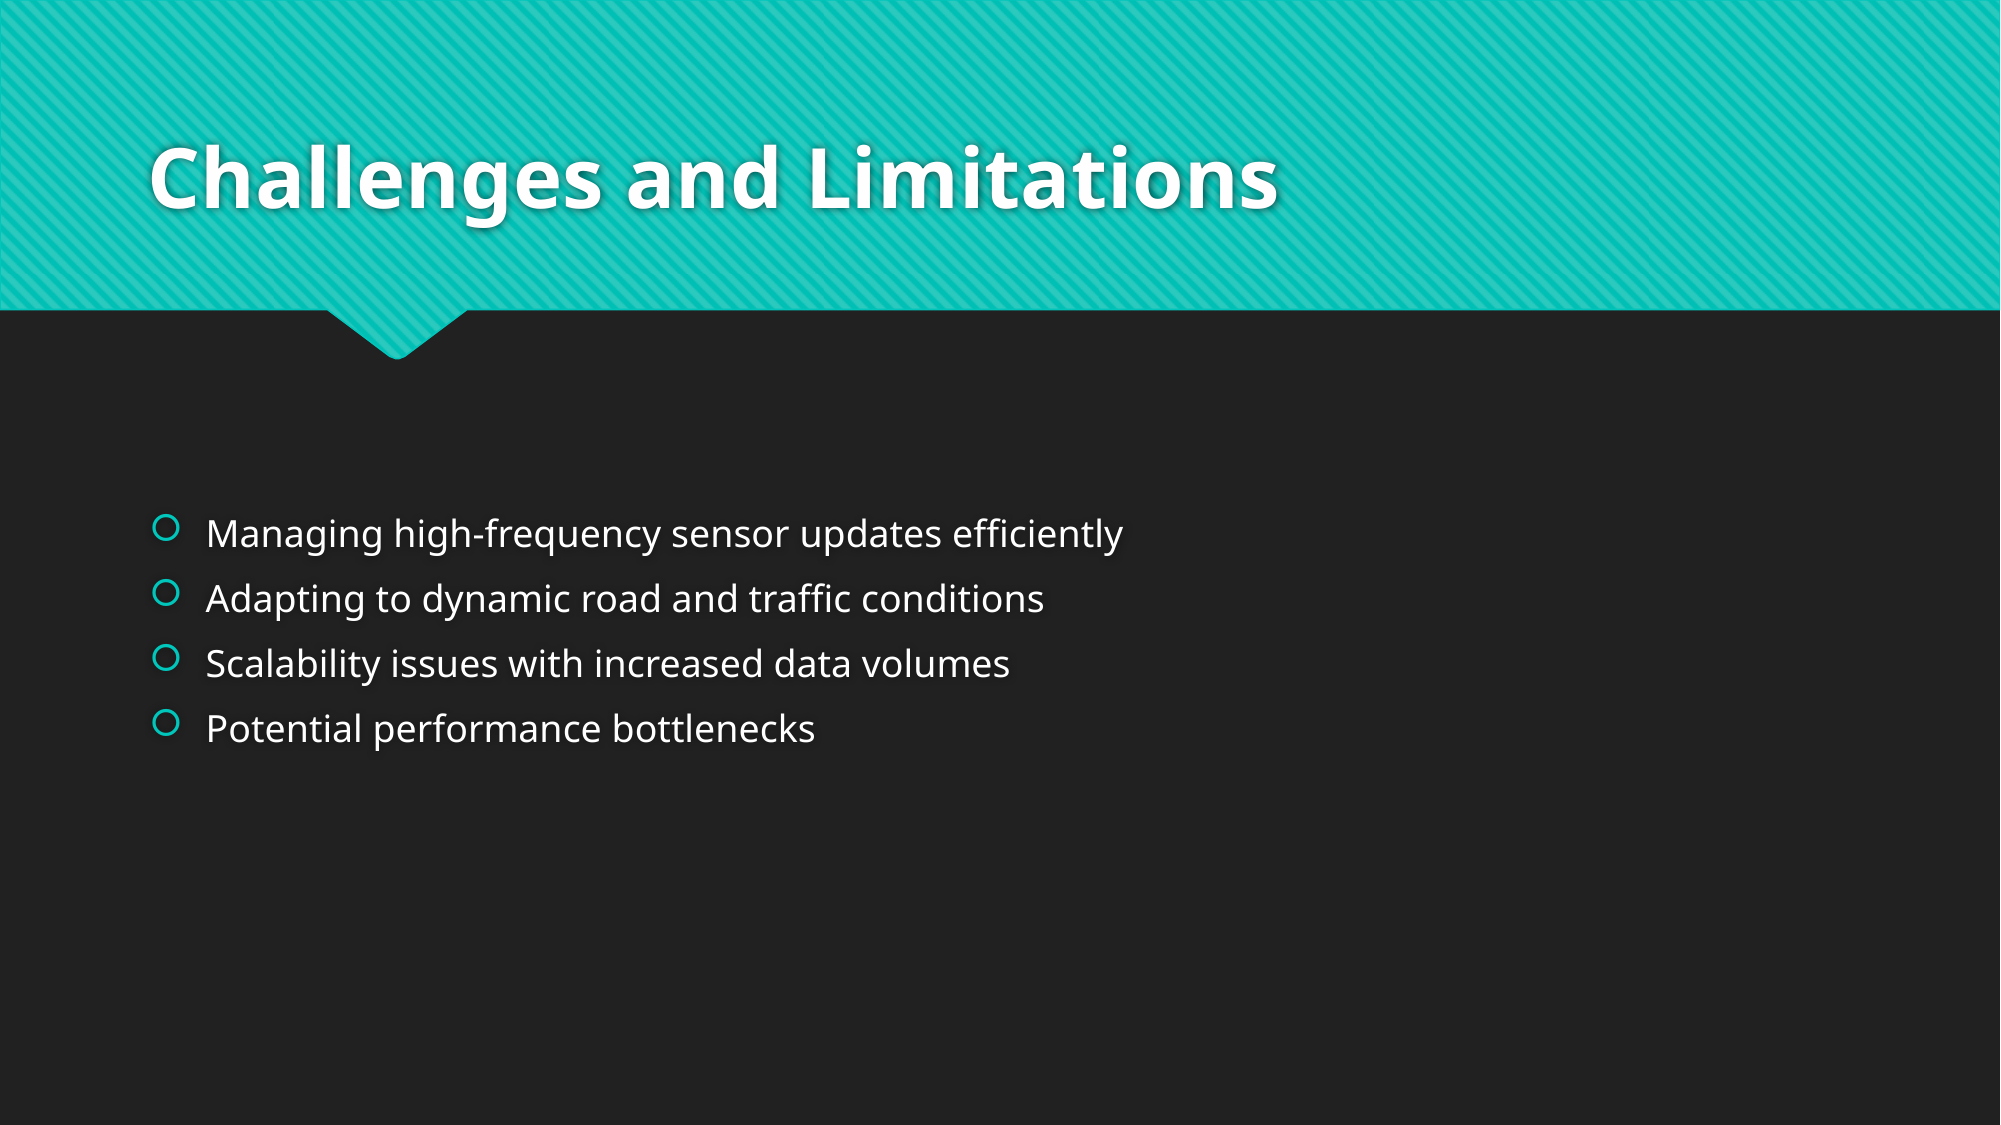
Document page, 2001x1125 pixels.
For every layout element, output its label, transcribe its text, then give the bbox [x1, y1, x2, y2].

list Managing high-frequency sensor updates efficiently Adapting to dynamic road and traffic conditions Scalability issues with increased data volumes Potential performance bottlenecks [134, 364, 1866, 962]
title Challenges and Limitations [132, 73, 1868, 233]
